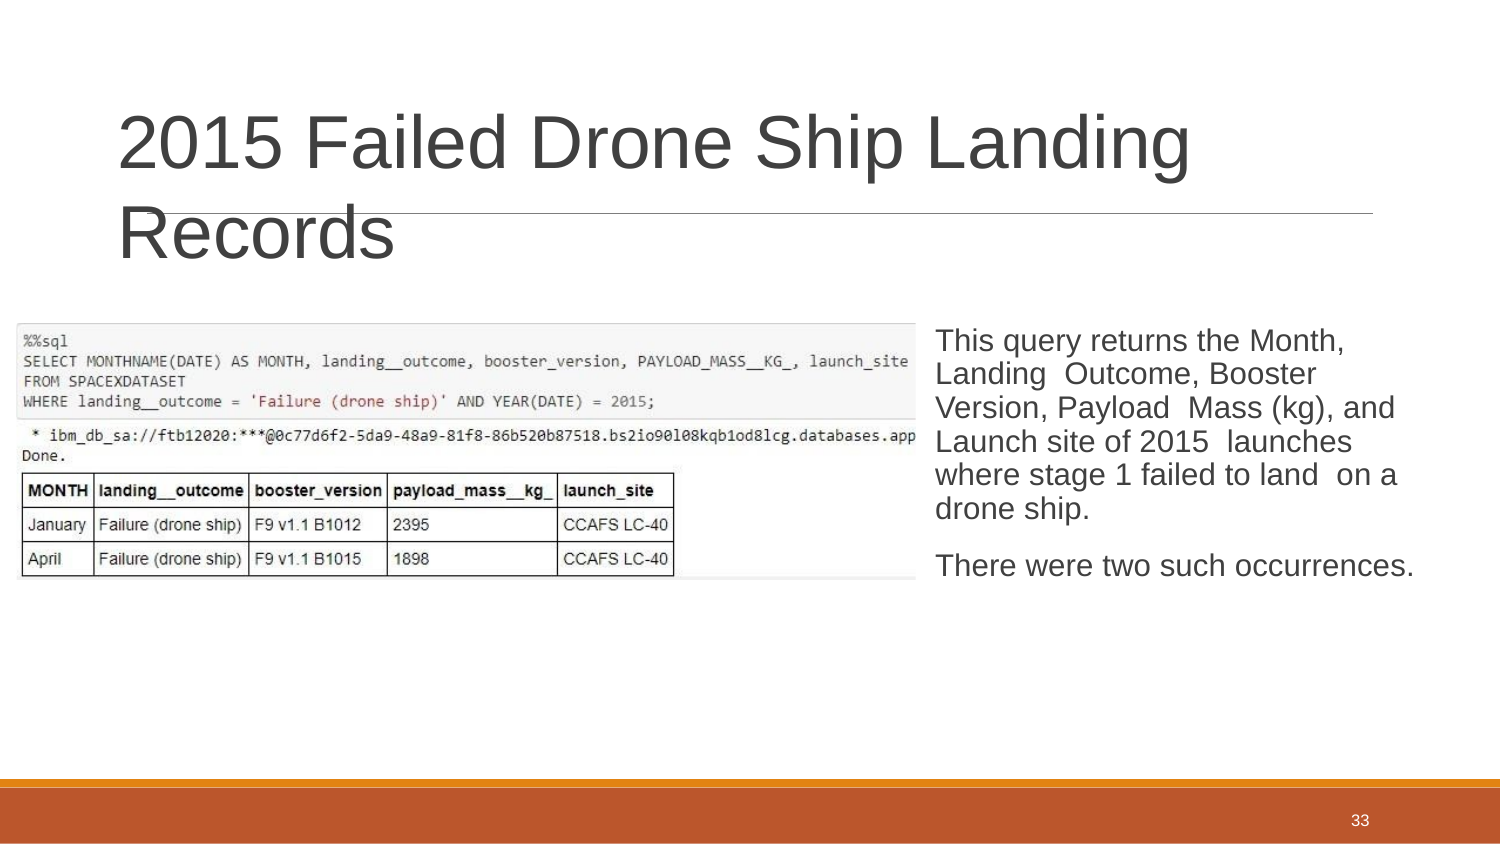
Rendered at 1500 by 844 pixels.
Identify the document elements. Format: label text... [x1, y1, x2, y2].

title 2015 Failed Drone Ship Landing Records [115, 92, 1270, 275]
text_box [16, 323, 916, 580]
text_box This query returns the Month, Landing Outcome, Booster Version, Payload Mass (kg), and Launch site of 2015 launches where stage 1 failed to land on a drone ship. There were two such occurrences. [933, 318, 1424, 583]
slide_number ‹#› [1346, 808, 1374, 844]
